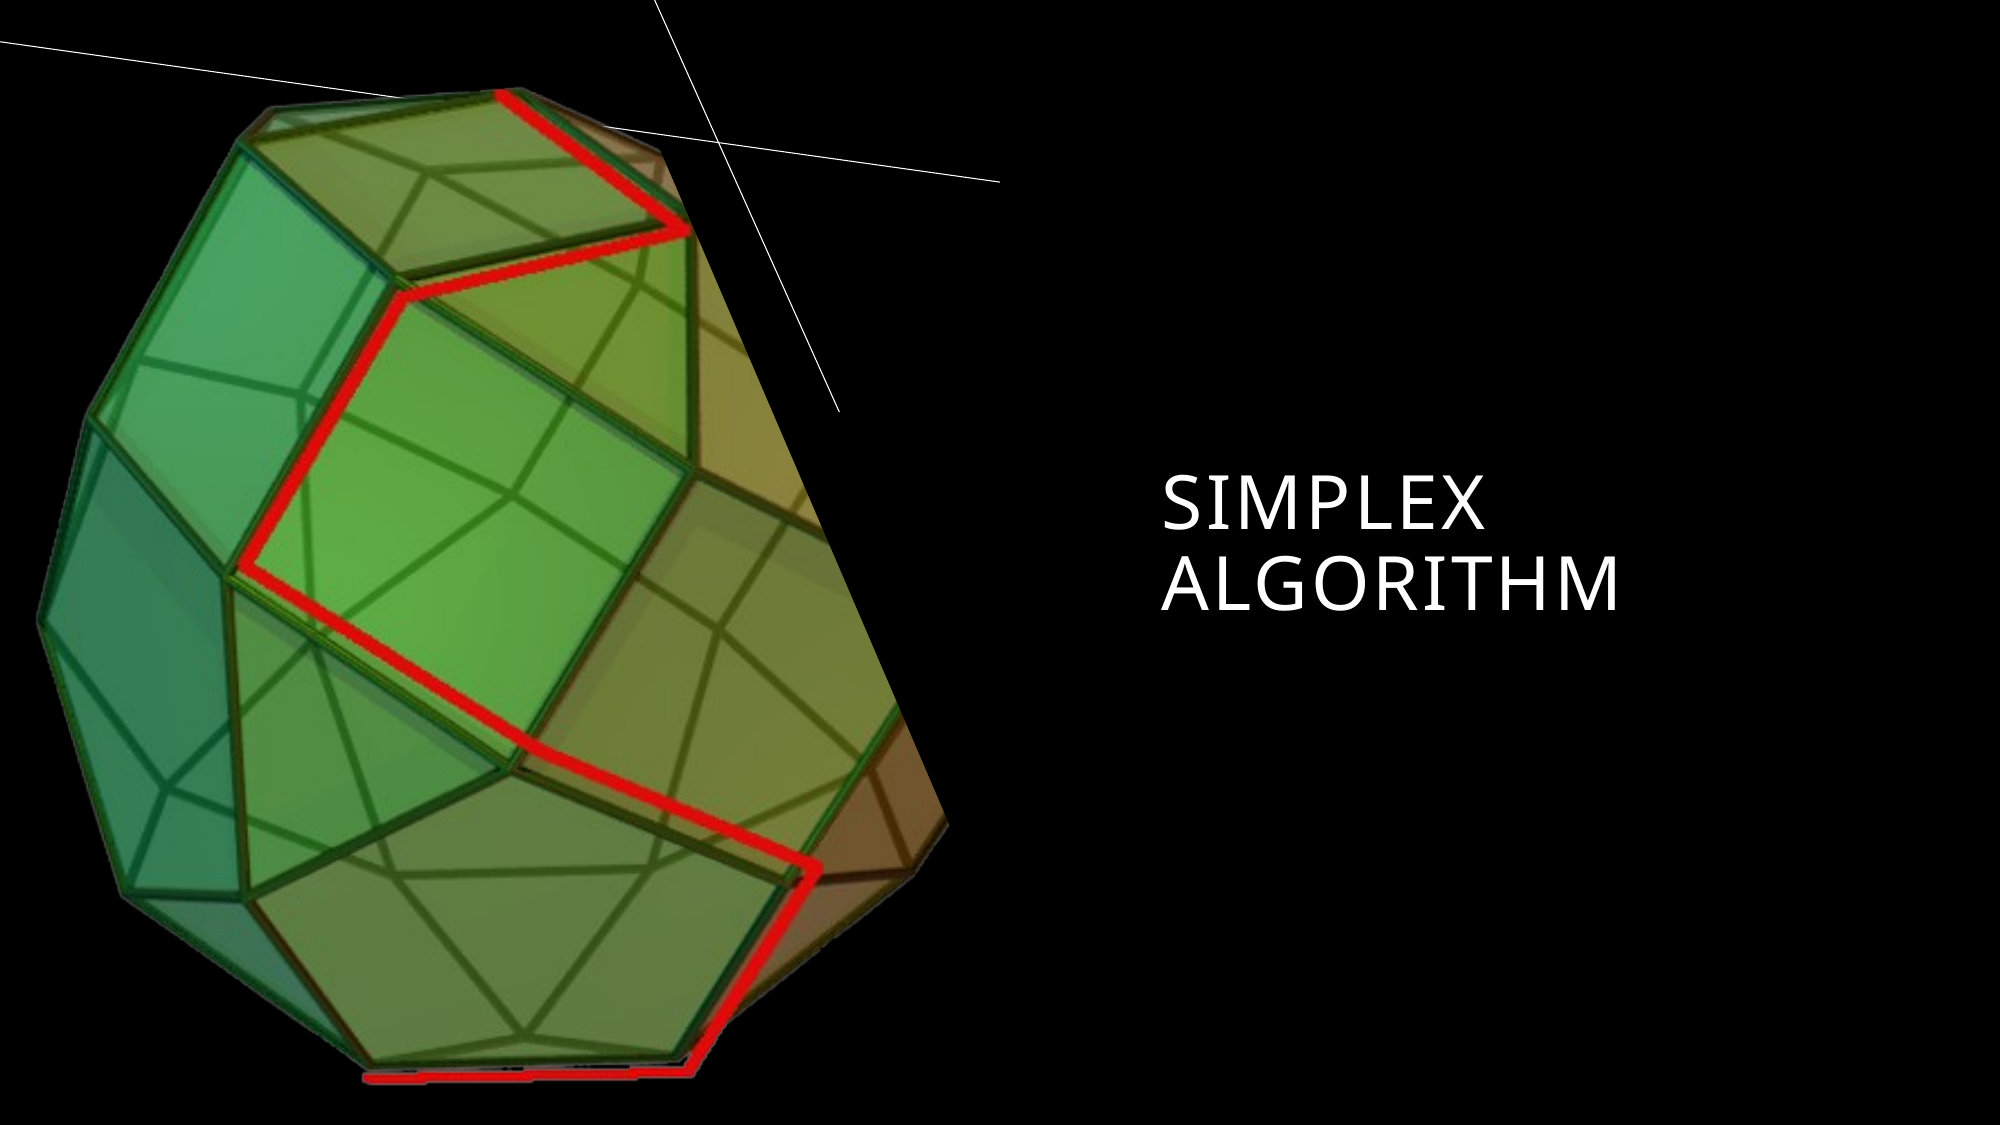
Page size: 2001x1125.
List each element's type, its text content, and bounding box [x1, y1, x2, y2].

picture [0, 0, 1079, 1125]
title Simplex Algorithm [1146, 80, 1833, 634]
